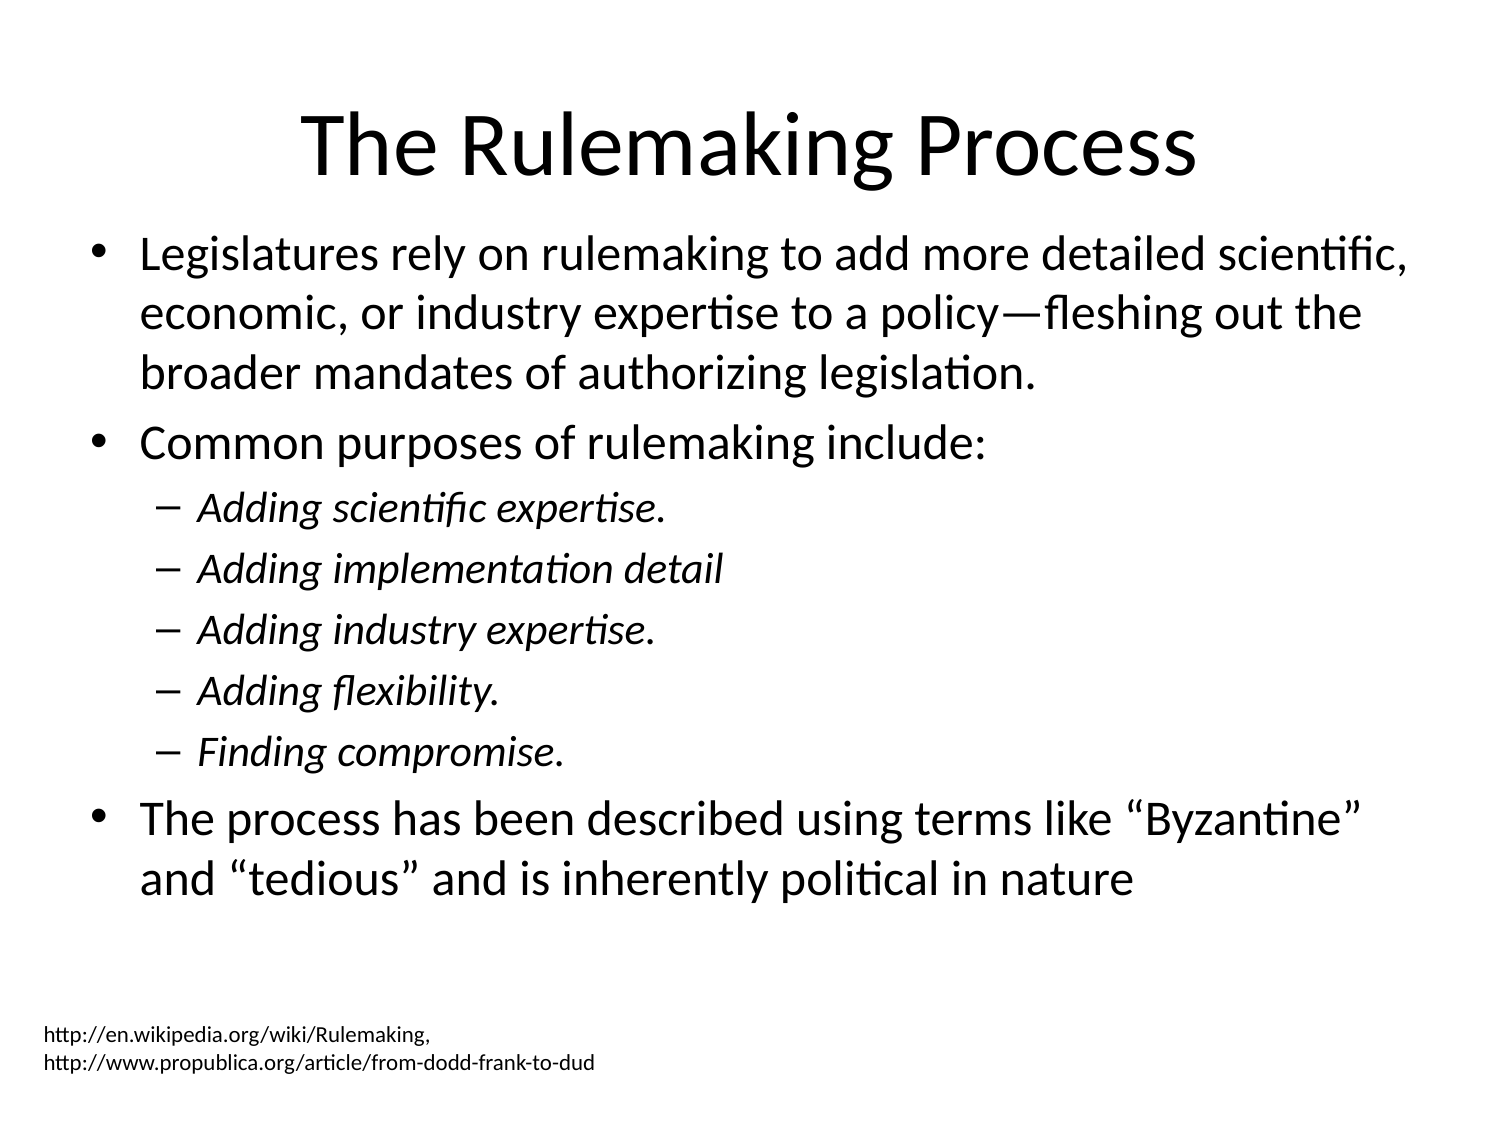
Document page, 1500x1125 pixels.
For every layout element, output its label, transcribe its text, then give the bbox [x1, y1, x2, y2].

text_box http://en.wikipedia.org/wiki/Rulemaking, http://www.propublica.org/article/from-dodd-frank-to-dud [28, 1012, 612, 1083]
list Legislatures rely on rulemaking to add more detailed scientific, economic, or industry expertise to a policy—fleshing out the broader mandates of authorizing legislation. Common purposes of rulemaking include: Adding scientific expertise. Adding implementation detail Adding industry expertise. Adding flexibility. Finding compromise. The process has been described using terms like “Byzantine” and “tedious” and is inherently political in nature [75, 212, 1425, 1005]
title The Rulemaking Process [75, 45, 1425, 212]
